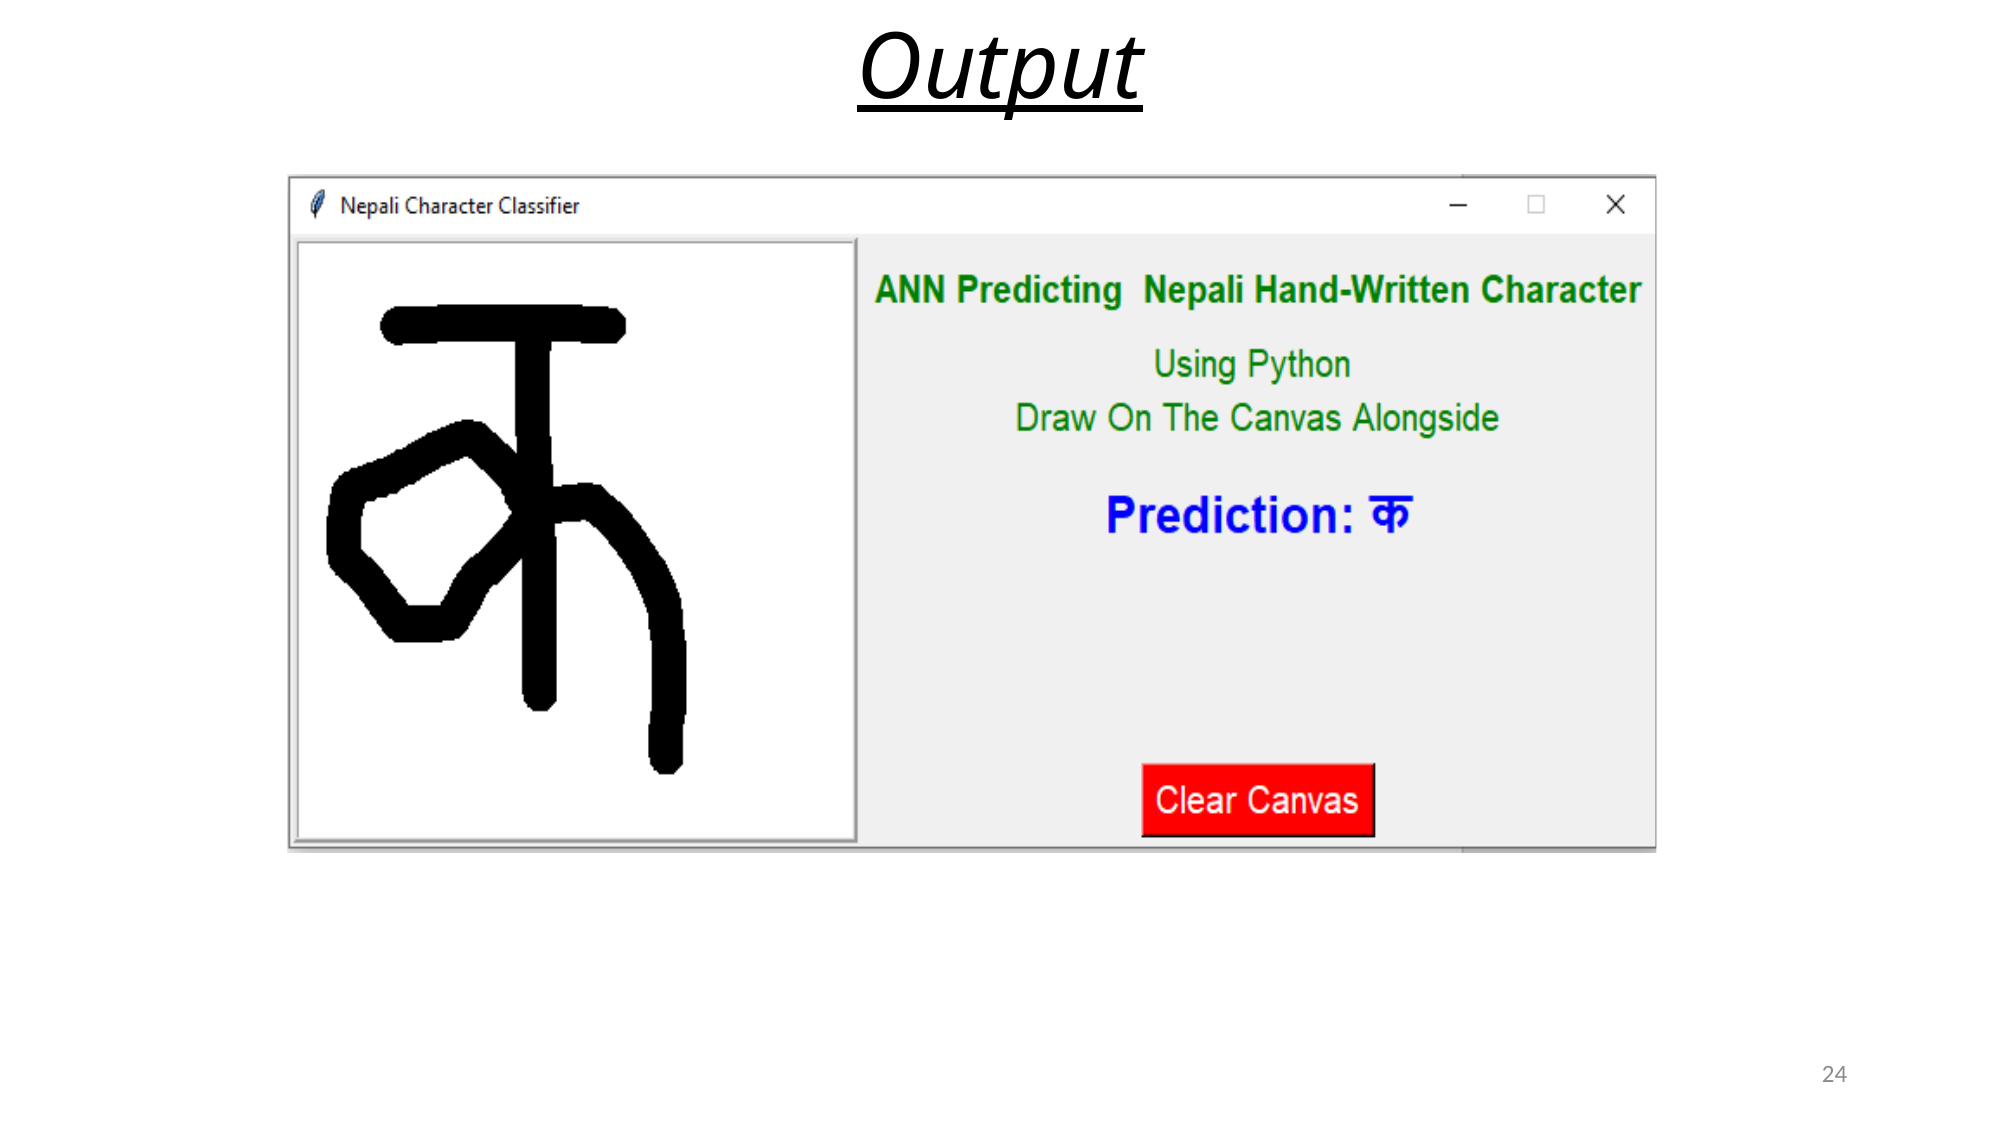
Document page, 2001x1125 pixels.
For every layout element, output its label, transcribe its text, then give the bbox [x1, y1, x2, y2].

title Output [137, 0, 1863, 138]
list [287, 174, 1657, 853]
slide_number 24 [1412, 1042, 1863, 1103]
